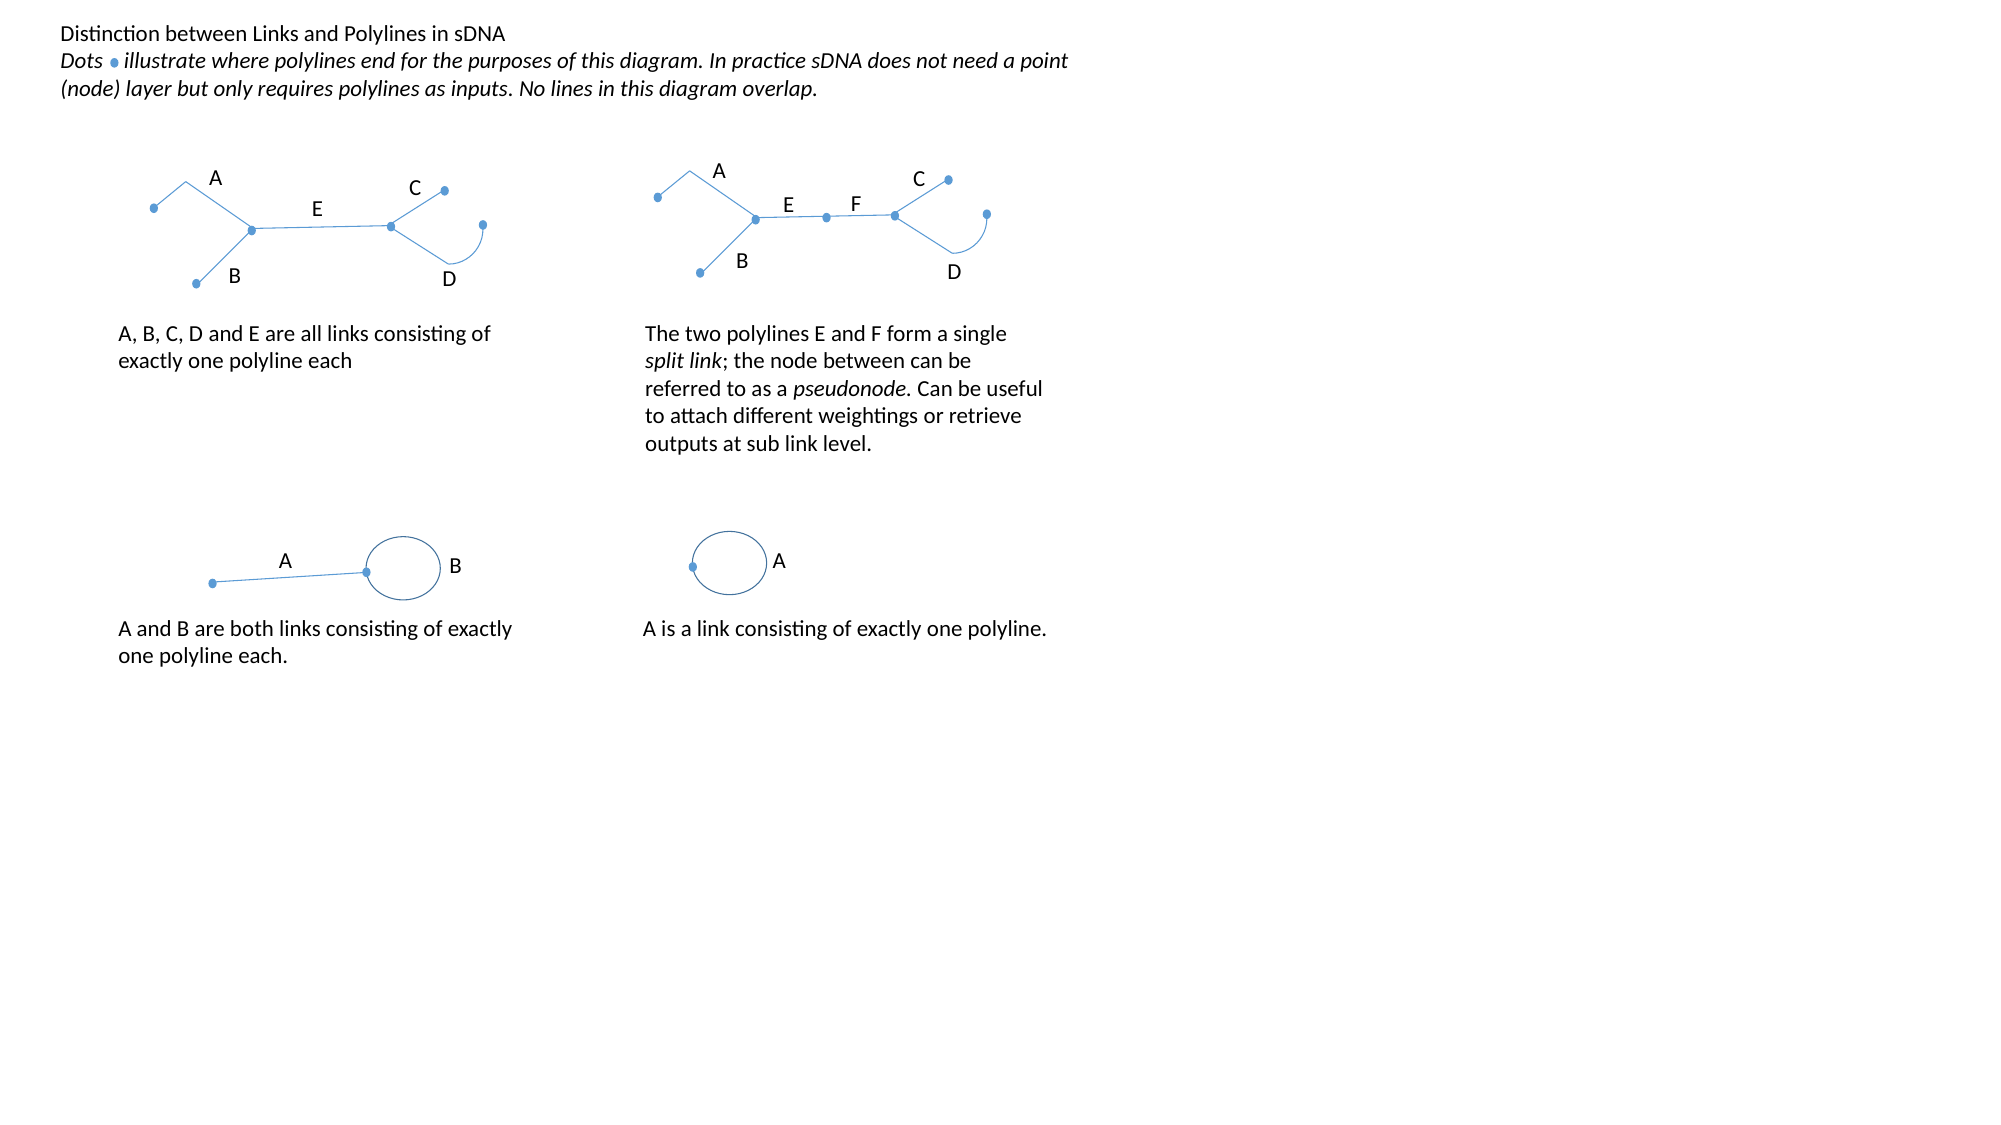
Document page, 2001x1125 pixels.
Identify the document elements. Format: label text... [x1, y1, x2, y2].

text_box C [394, 165, 437, 189]
text_box Distinction between Links and Polylines in sDNA Dots illustrate where polylines end for the purposes of this diagram. In practice sDNA does not need a point (node) layer but only requires polylines as inputs. No lines in this diagram overlap. [45, 11, 1088, 109]
text_box [691, 530, 762, 596]
text_box C [898, 156, 941, 179]
text_box A and B are both links consisting of exactly one polyline each. [103, 605, 532, 676]
text_box F [835, 180, 877, 214]
text_box [361, 566, 372, 579]
text_box E [768, 181, 810, 214]
text_box [439, 184, 450, 197]
text_box B [213, 253, 257, 296]
text_box B [721, 238, 764, 281]
text_box B [434, 543, 477, 586]
text_box [652, 191, 663, 204]
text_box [689, 170, 758, 218]
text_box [891, 179, 949, 214]
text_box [659, 170, 690, 196]
text_box D [427, 256, 472, 299]
text_box A [194, 155, 238, 181]
text_box [821, 218, 832, 224]
text_box A is a link consisting of exactly one polyline. [628, 605, 1068, 649]
text_box [943, 174, 954, 186]
text_box [687, 561, 699, 573]
text_box [694, 267, 706, 279]
text_box [981, 208, 993, 221]
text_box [185, 181, 254, 229]
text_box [388, 225, 449, 265]
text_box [891, 214, 953, 254]
text_box The two polylines E and F form a single split link; the node between can be referred to as a pseudonode. Can be useful to attach different weightings or retrieve outputs at sub link level. [630, 310, 1059, 463]
text_box [191, 277, 202, 290]
text_box [109, 56, 120, 69]
text_box A [758, 538, 801, 581]
text_box E [768, 218, 810, 225]
text_box [148, 202, 160, 215]
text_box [155, 181, 186, 207]
text_box [365, 535, 436, 601]
text_box [953, 218, 988, 249]
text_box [388, 189, 445, 225]
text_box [701, 217, 758, 273]
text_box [211, 572, 366, 583]
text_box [756, 214, 891, 218]
text_box A [697, 148, 741, 170]
text_box [207, 578, 218, 590]
text_box A [264, 537, 308, 572]
text_box [477, 219, 489, 231]
text_box A, B, C, D and E are all links consisting of exactly one polyline each [103, 310, 532, 381]
text_box [449, 229, 484, 256]
text_box E [297, 186, 339, 225]
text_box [198, 228, 254, 284]
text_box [253, 225, 388, 229]
text_box D [932, 249, 977, 292]
text_box F [835, 218, 877, 223]
